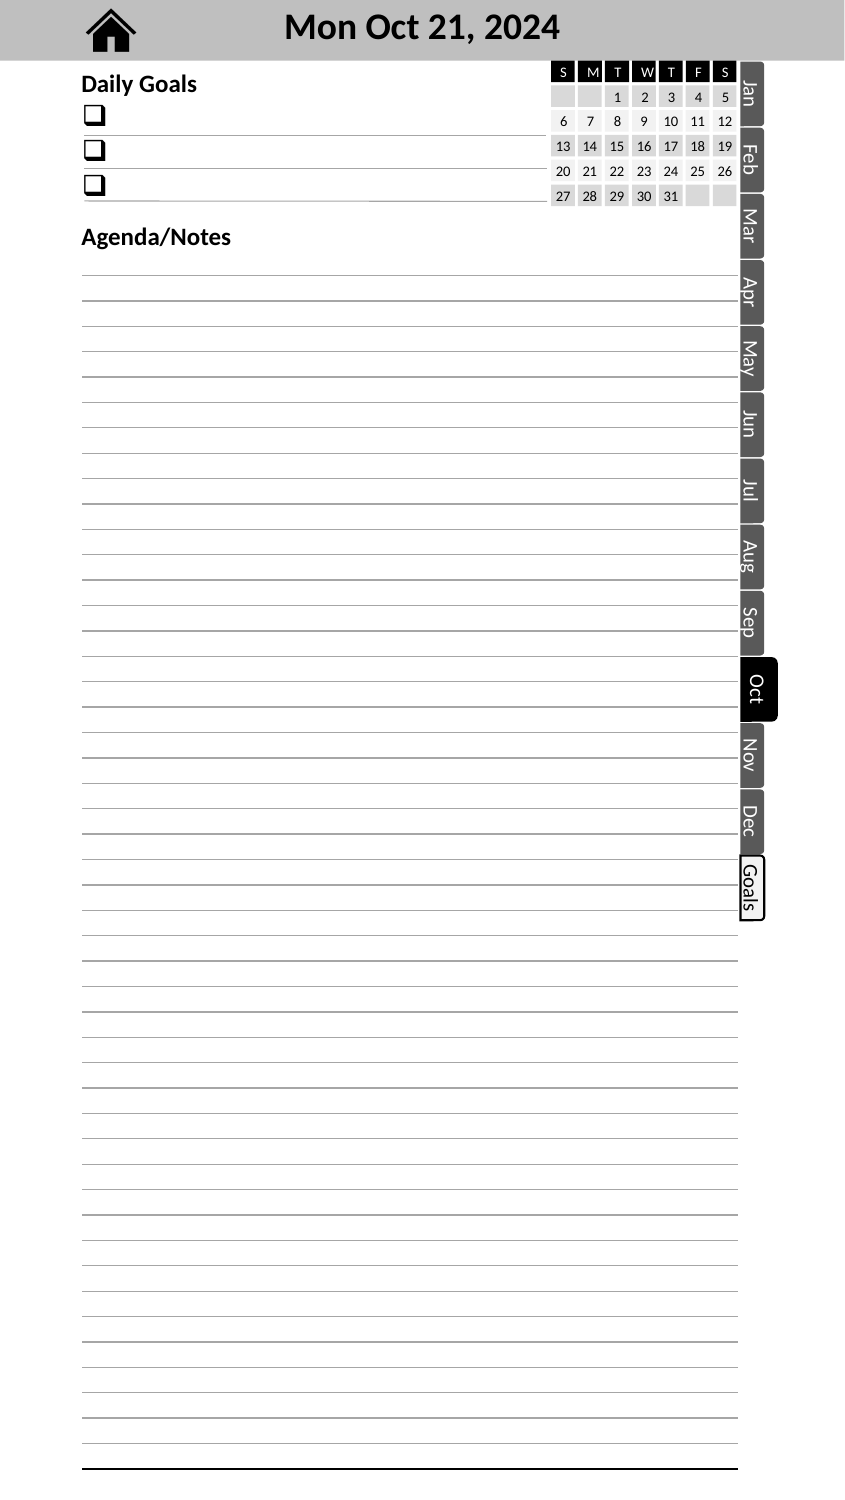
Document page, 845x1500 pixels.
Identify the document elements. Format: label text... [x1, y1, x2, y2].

picture [82, 1, 140, 59]
list Mon Oct 21, 2024 [190, 0, 655, 61]
